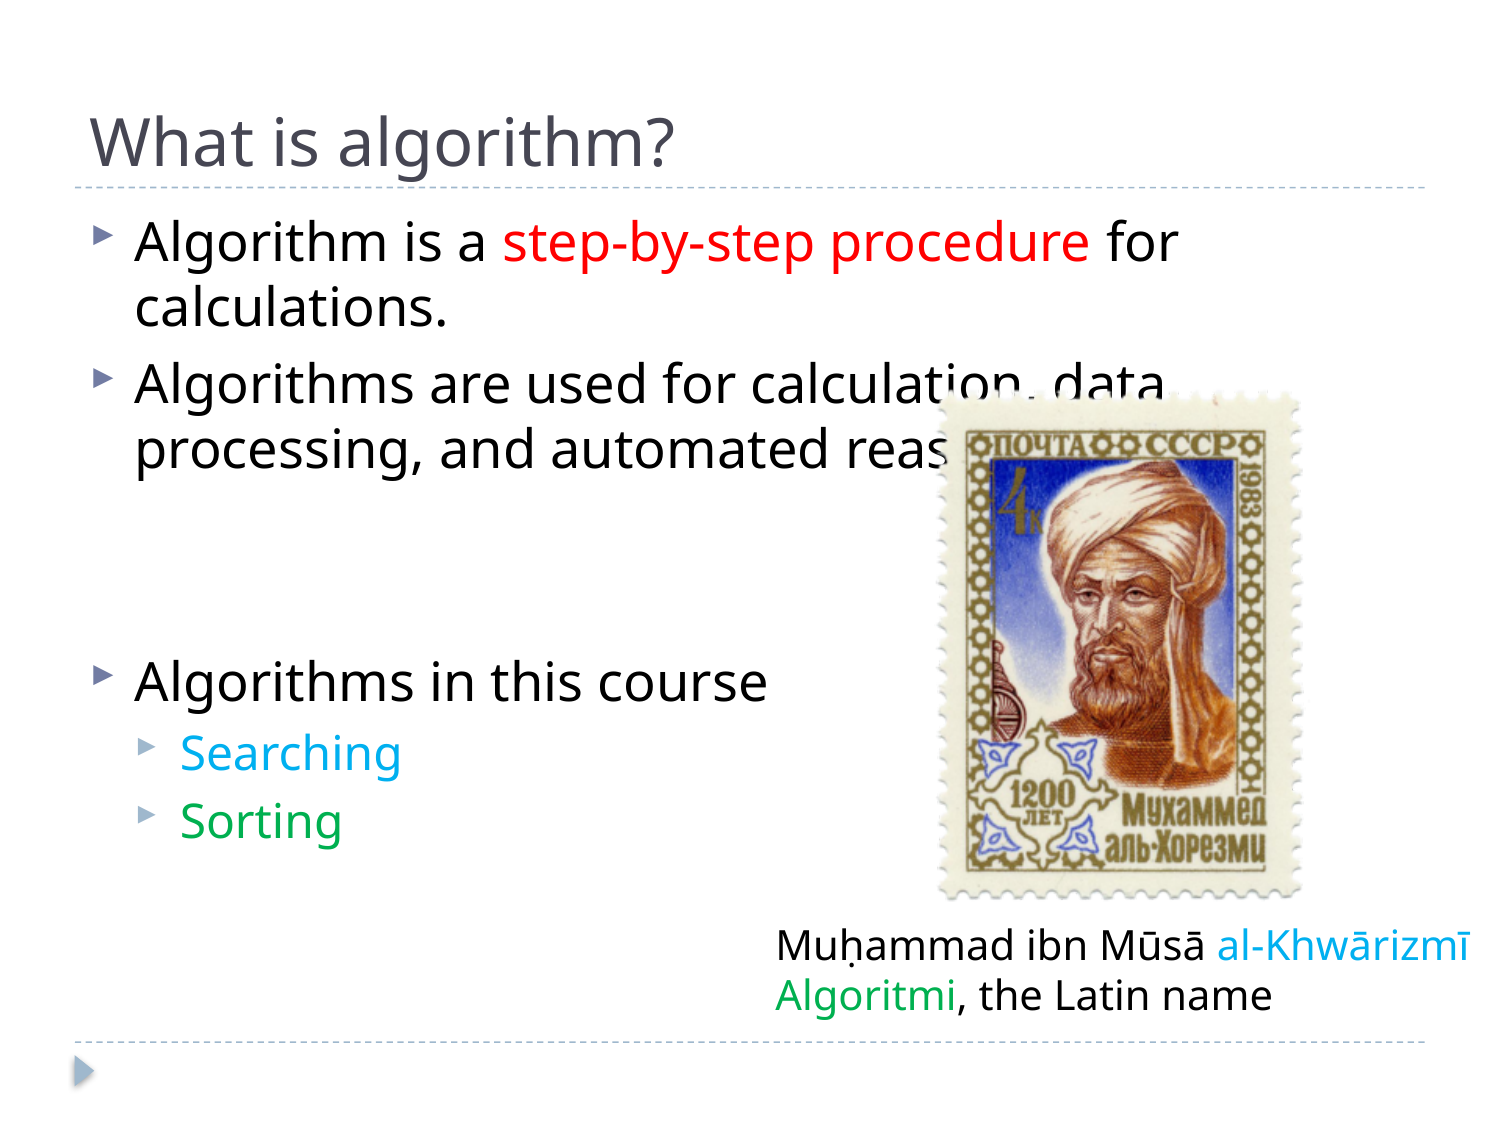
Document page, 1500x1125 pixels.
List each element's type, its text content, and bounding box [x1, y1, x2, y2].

list Algorithm is a step-by-step procedure for calculations. Algorithms are used for calculation, data processing, and automated reasoning. Algorithms in this course Searching Sorting [75, 200, 1425, 1010]
text_box Muḥammad ibn Mūsā al-Khwārizmī Algoritmi, the Latin name [760, 910, 1485, 1026]
title What is algorithm? [75, 24, 1425, 188]
picture [926, 387, 1319, 912]
